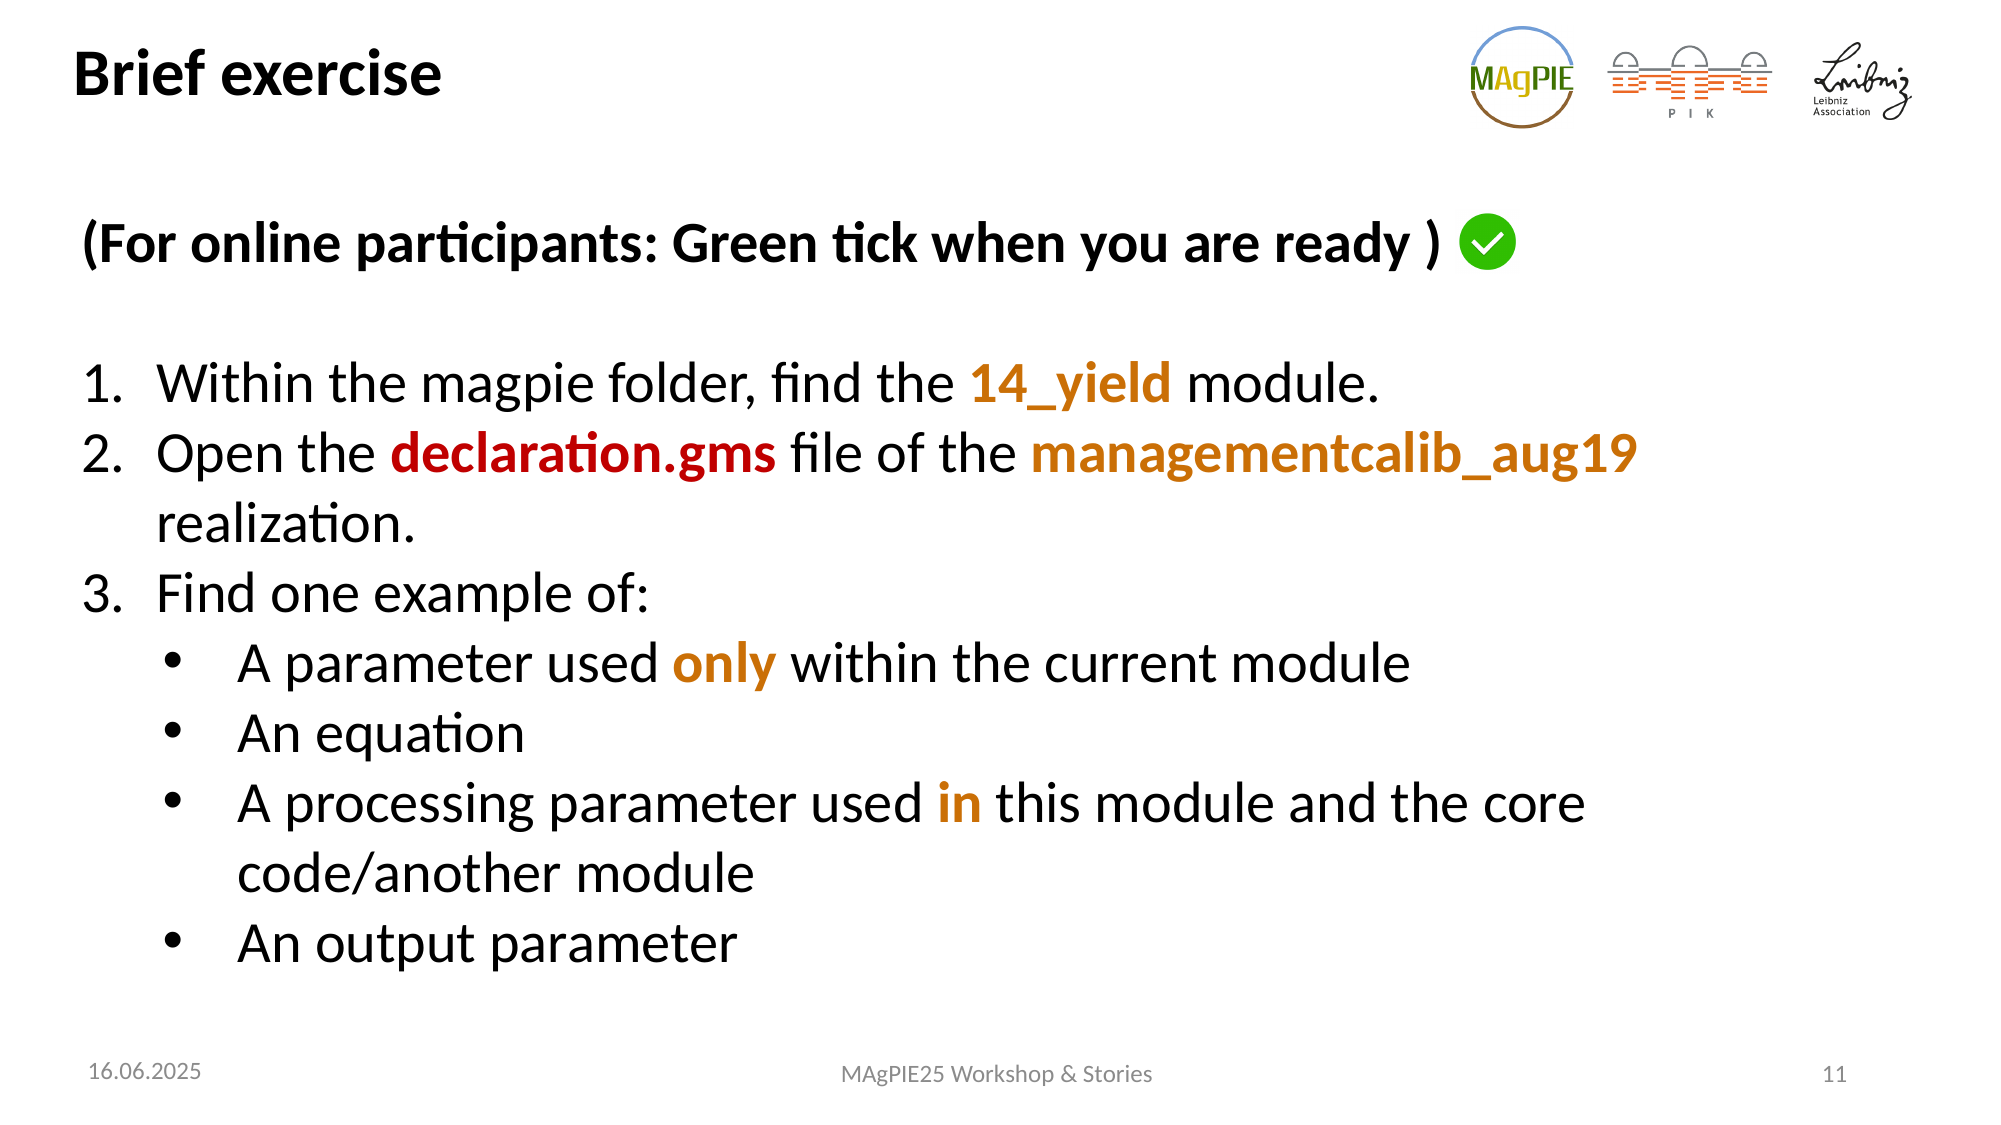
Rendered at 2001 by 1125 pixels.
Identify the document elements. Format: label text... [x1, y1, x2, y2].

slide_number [72, 1039, 523, 1100]
picture [1455, 209, 1520, 274]
text_box (For online participants: Green tick when you are ready ) Within the magpie folder, find the 14_yield module. Open the declaration.gms file of the managementcalib_aug19 realization. Find one example of: A parameter used only within the current module An equation A processing parameter used in this module and the core code/another module An output parameter [59, 196, 1757, 982]
slide_number 11 [1412, 1042, 1863, 1103]
footer MAgPIE25 Workshop & Stories [662, 1042, 1338, 1103]
title Brief exercise [59, 0, 1941, 148]
